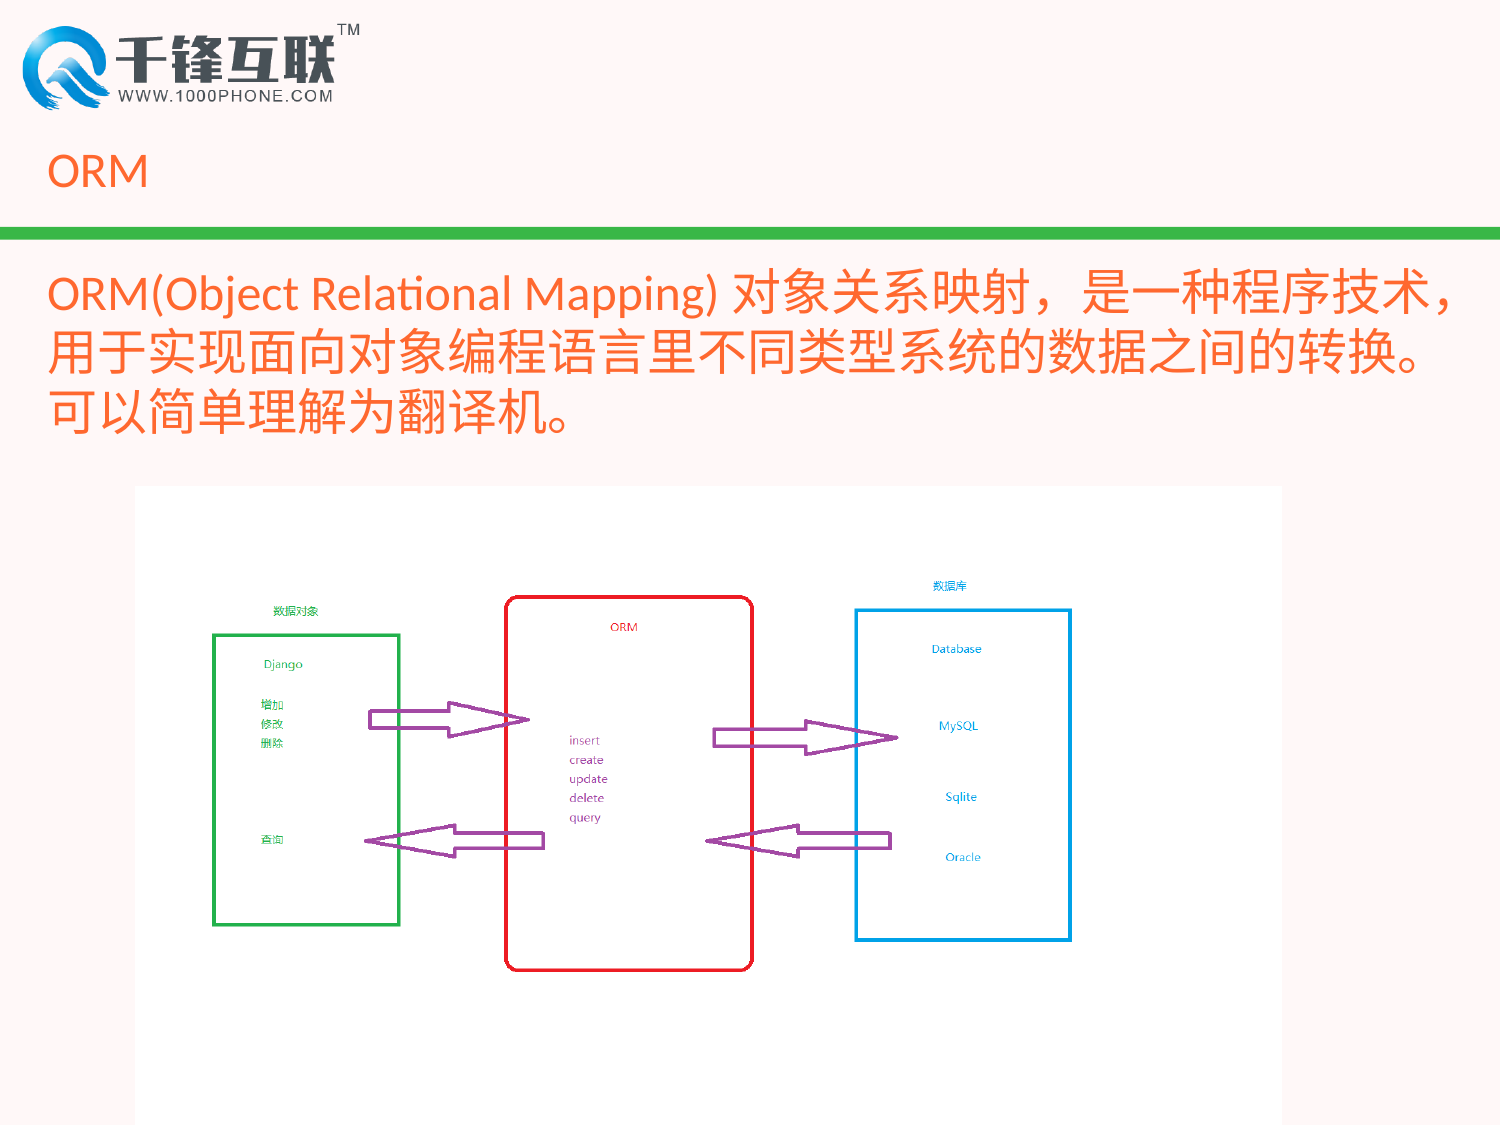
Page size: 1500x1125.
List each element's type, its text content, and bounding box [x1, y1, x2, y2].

picture [0, 0, 383, 142]
picture [135, 486, 1282, 1125]
title ORM [38, 128, 1444, 207]
list ORM(Object Relational Mapping)对象关系映射，是一种程序技术，用于实现面向对象编程语言里不同类型系统的数据之间的转换。 可以简单理解为翻译机。 [38, 251, 1444, 1092]
